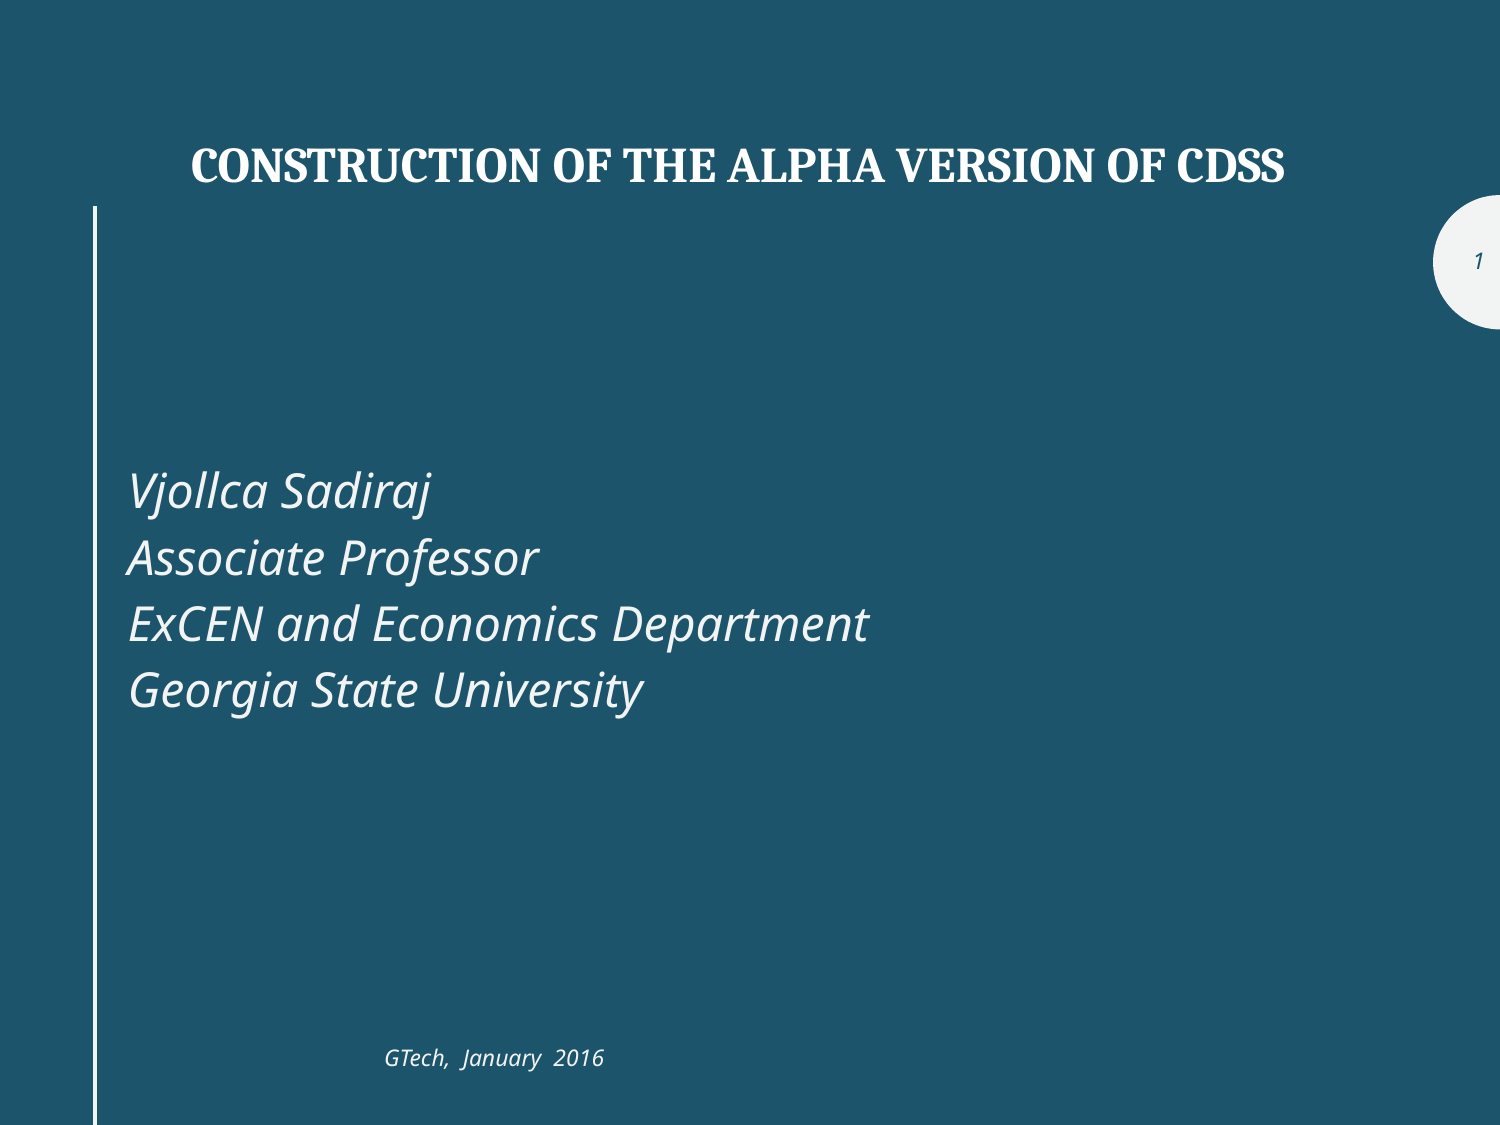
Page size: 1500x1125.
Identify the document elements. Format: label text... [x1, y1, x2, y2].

slide_number 1 [1433, 232, 1500, 293]
footer GTech, January 2016 [369, 1035, 1000, 1096]
text_box Construction of the alpha version of CDSS [112, 124, 1364, 200]
subtitle Vjollca Sadiraj Associate Professor ExCEN and Economics Department Georgia State University [112, 399, 1463, 936]
